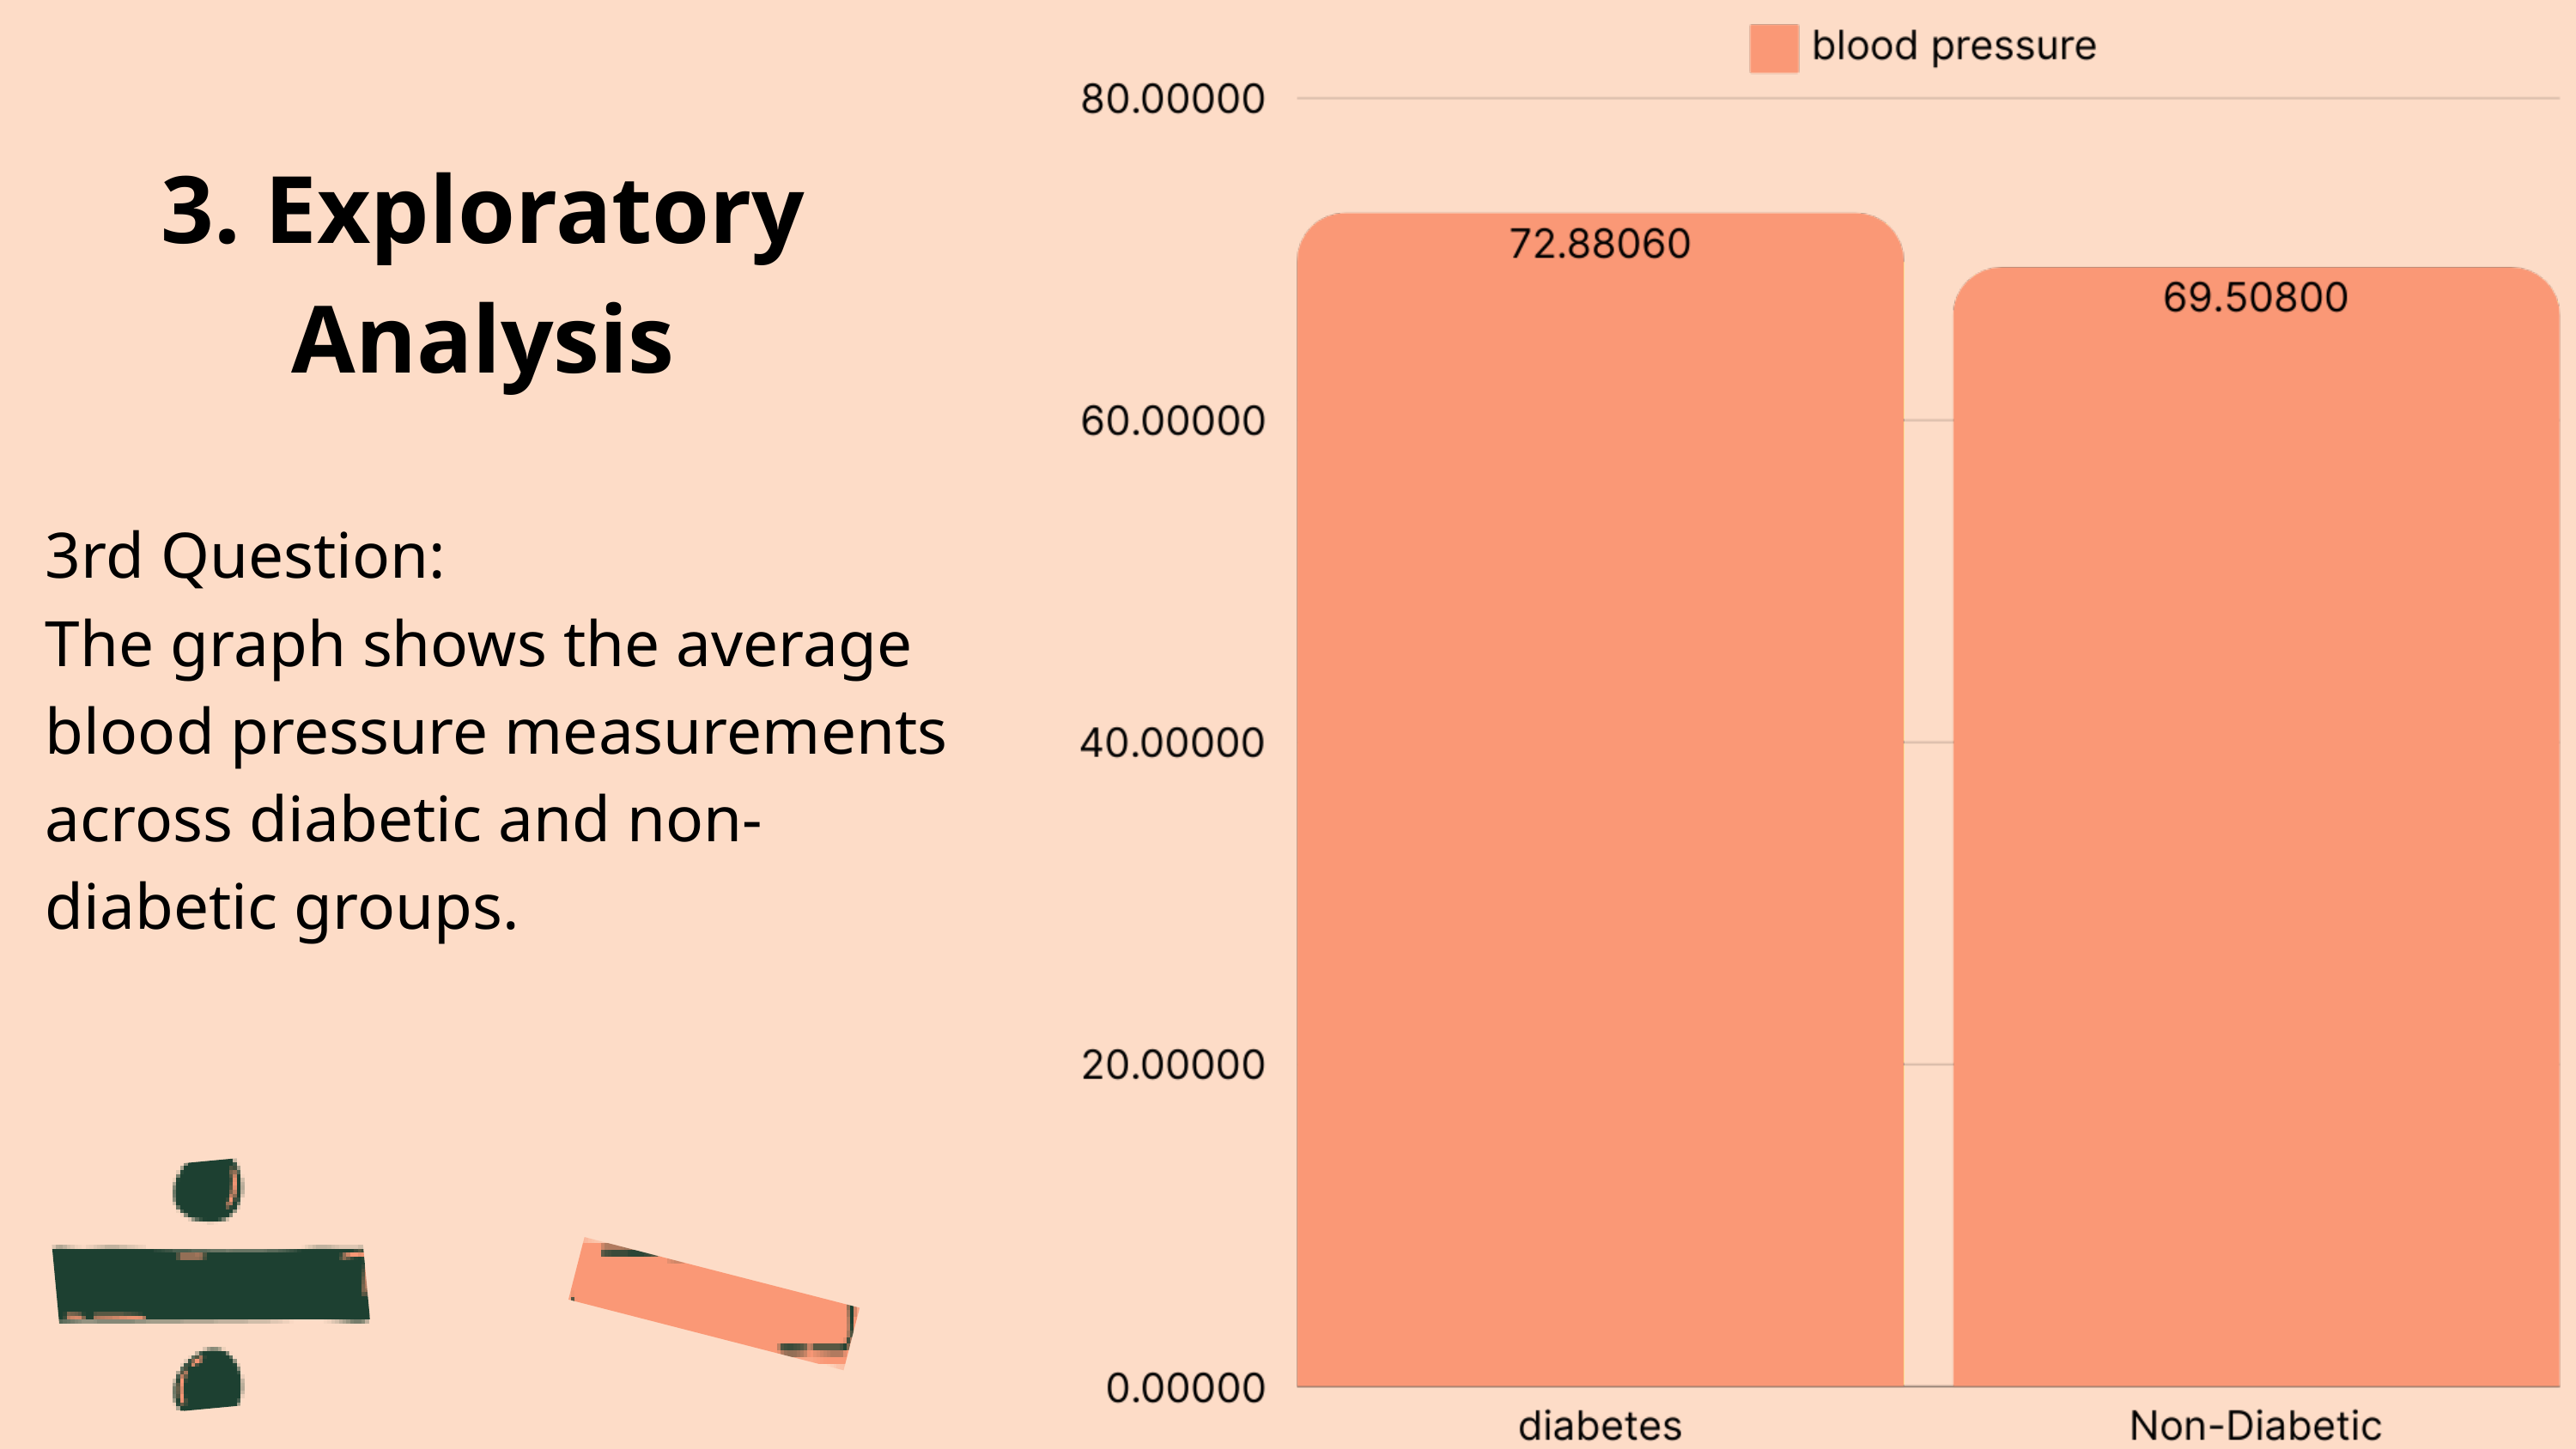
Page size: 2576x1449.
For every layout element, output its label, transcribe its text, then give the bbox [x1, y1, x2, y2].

text_box 3. Exploratory Analysis [87, 131, 880, 392]
text_box [45, 1147, 377, 1422]
picture [931, 0, 2576, 1449]
text_box 3rd Question: The graph shows the average blood pressure measurements across diabetic and non-diabetic groups. [45, 503, 926, 943]
text_box [568, 1237, 860, 1371]
